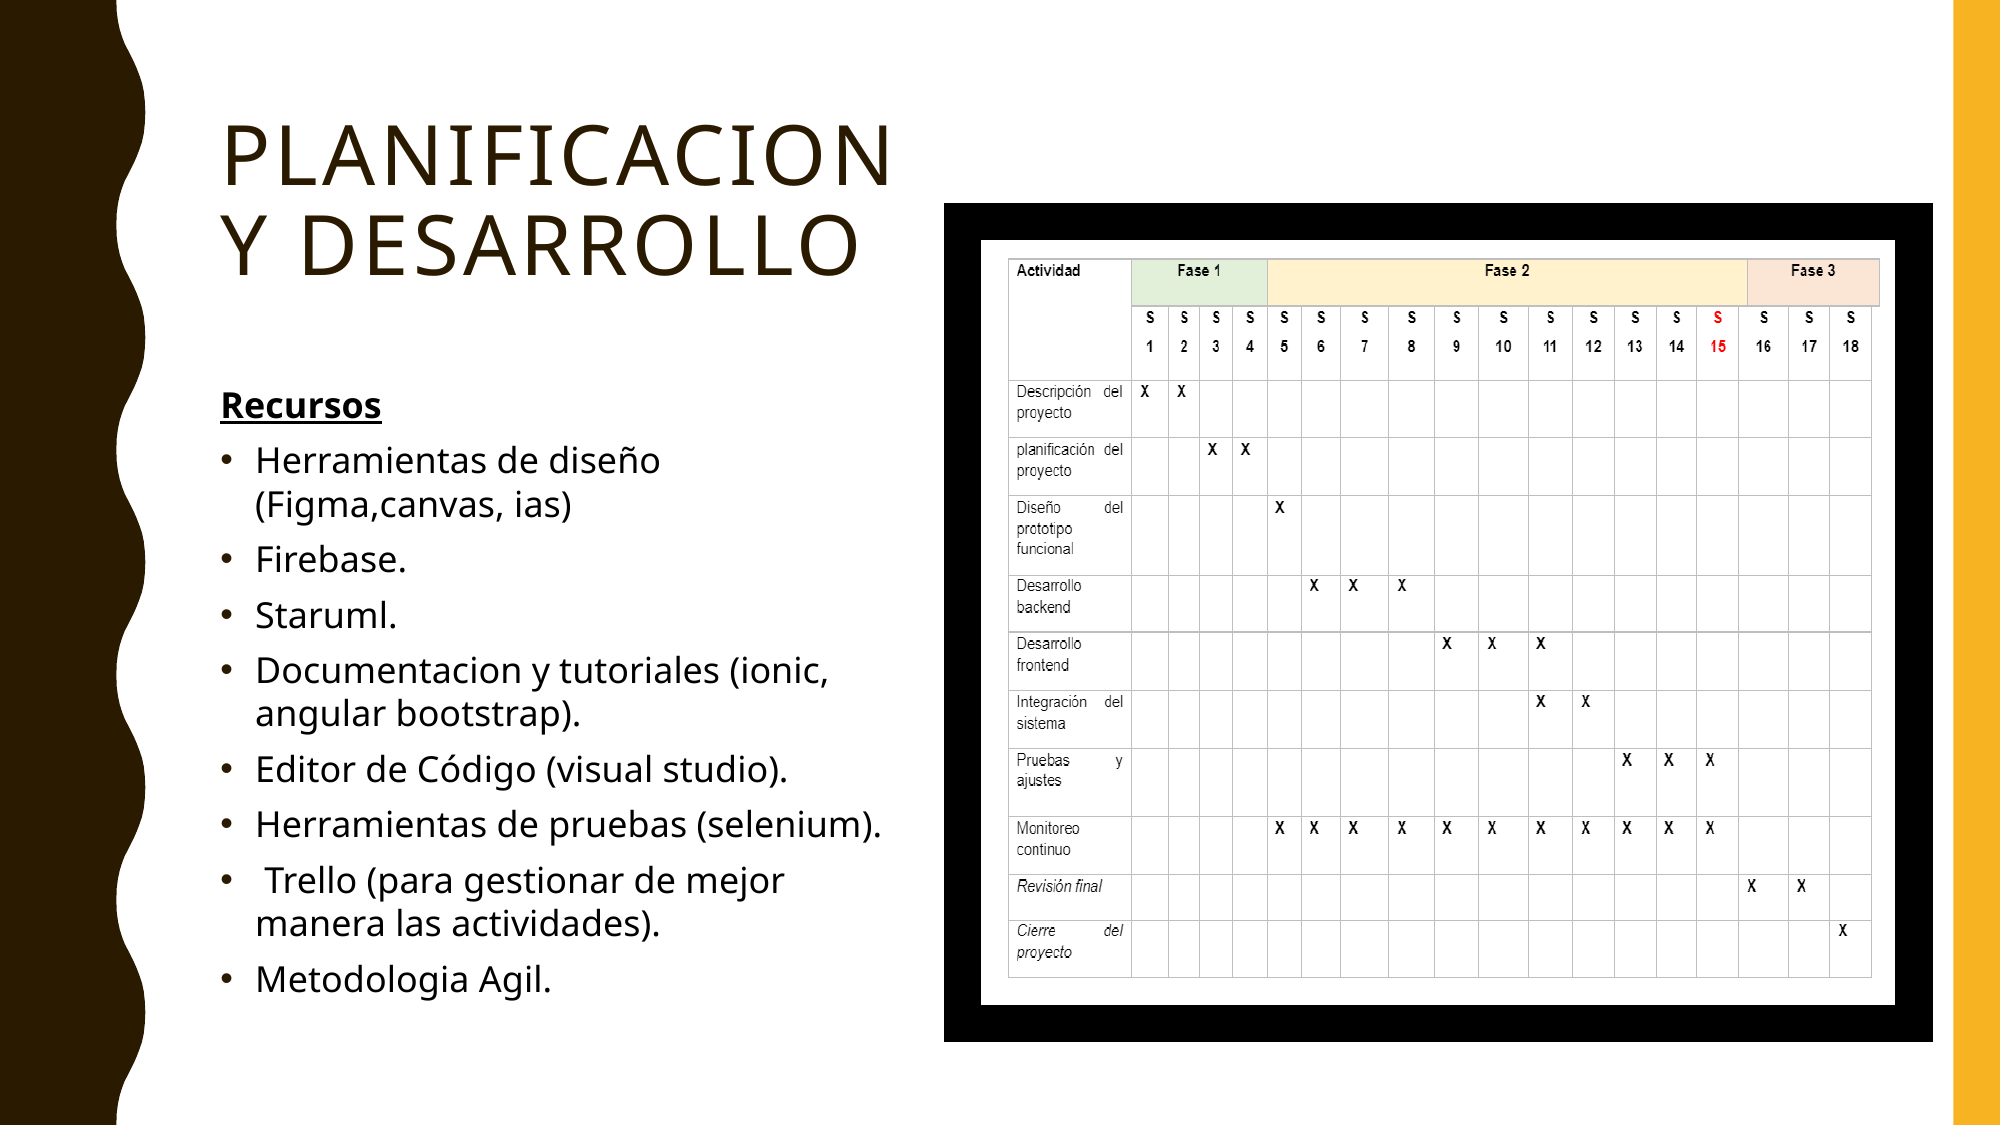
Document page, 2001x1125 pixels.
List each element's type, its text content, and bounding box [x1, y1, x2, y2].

picture [981, 240, 1896, 1005]
list Recursos Herramientas de diseño (Figma,canvas, ias) Firebase. Staruml. Documentacion y tutoriales (ionic, angular bootstrap). Editor de Código (visual studio). Herramientas de pruebas (selenium). Trello (para gestionar de mejor manera las actividades). Metodologia Agil. [205, 375, 922, 1020]
title Planificacion y Desarrollo [205, 105, 921, 323]
